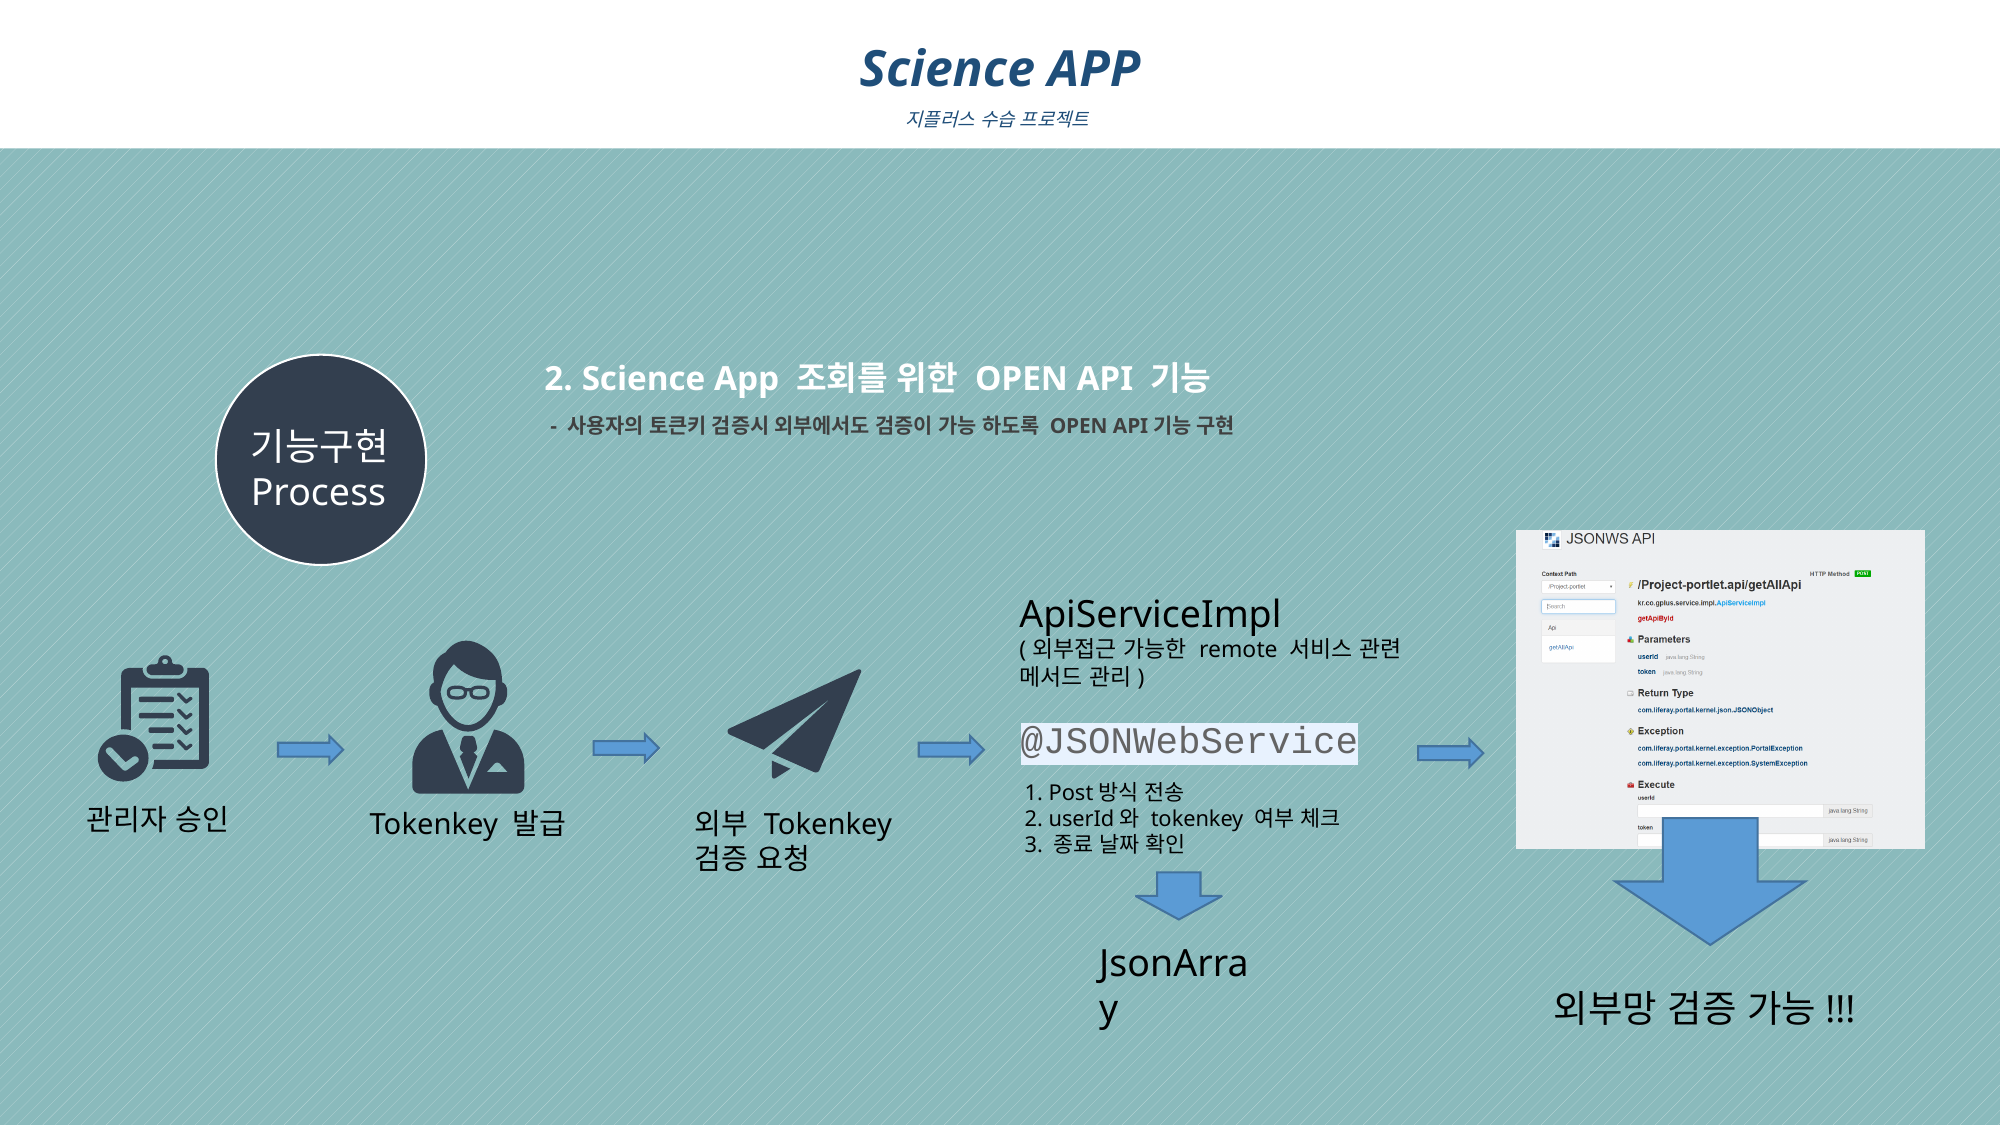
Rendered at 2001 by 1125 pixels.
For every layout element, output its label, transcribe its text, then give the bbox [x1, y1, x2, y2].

text_box 외부 Tokenkey 검증 요청 [679, 798, 913, 883]
text_box JsonArray [1084, 931, 1281, 1037]
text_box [412, 640, 525, 794]
text_box Science APP 지플러스 수습 프로젝트 [0, 0, 2000, 149]
picture [1516, 530, 1925, 849]
text_box [418, 416, 428, 503]
text_box Tokenkey 발급 [354, 798, 588, 848]
text_box @JSONWebService [1005, 708, 1374, 769]
text_box 기능구현 Process [236, 415, 418, 521]
text_box [97, 734, 149, 782]
text_box ApiServiceImpl (외부접근 가능한 remote 서비스 관련 메서드 관리) [1004, 582, 1437, 698]
text_box [1611, 849, 1809, 947]
text_box 1. Post방식 전송 2. userId와 tokenkey 여부 체크 3. 종료 날짜 확인 [1009, 770, 1473, 865]
text_box [146, 655, 184, 676]
text_box [917, 733, 986, 767]
text_box 외부망 검증 가능!!! [1539, 977, 1882, 1038]
text_box [592, 731, 661, 765]
text_box Science App 조회를 위한 OPEN API 기능 - 사용자의 토큰키 검증시 외부에서도 검증이 가능 하도록 OPEN API기능 구현 [529, 330, 1473, 484]
text_box [214, 353, 418, 567]
text_box [771, 760, 791, 779]
text_box [276, 733, 345, 767]
text_box [1417, 736, 1485, 770]
text_box [121, 667, 209, 769]
text_box [727, 669, 862, 773]
text_box [1134, 871, 1223, 921]
text_box 관리자 승인 [71, 793, 263, 844]
